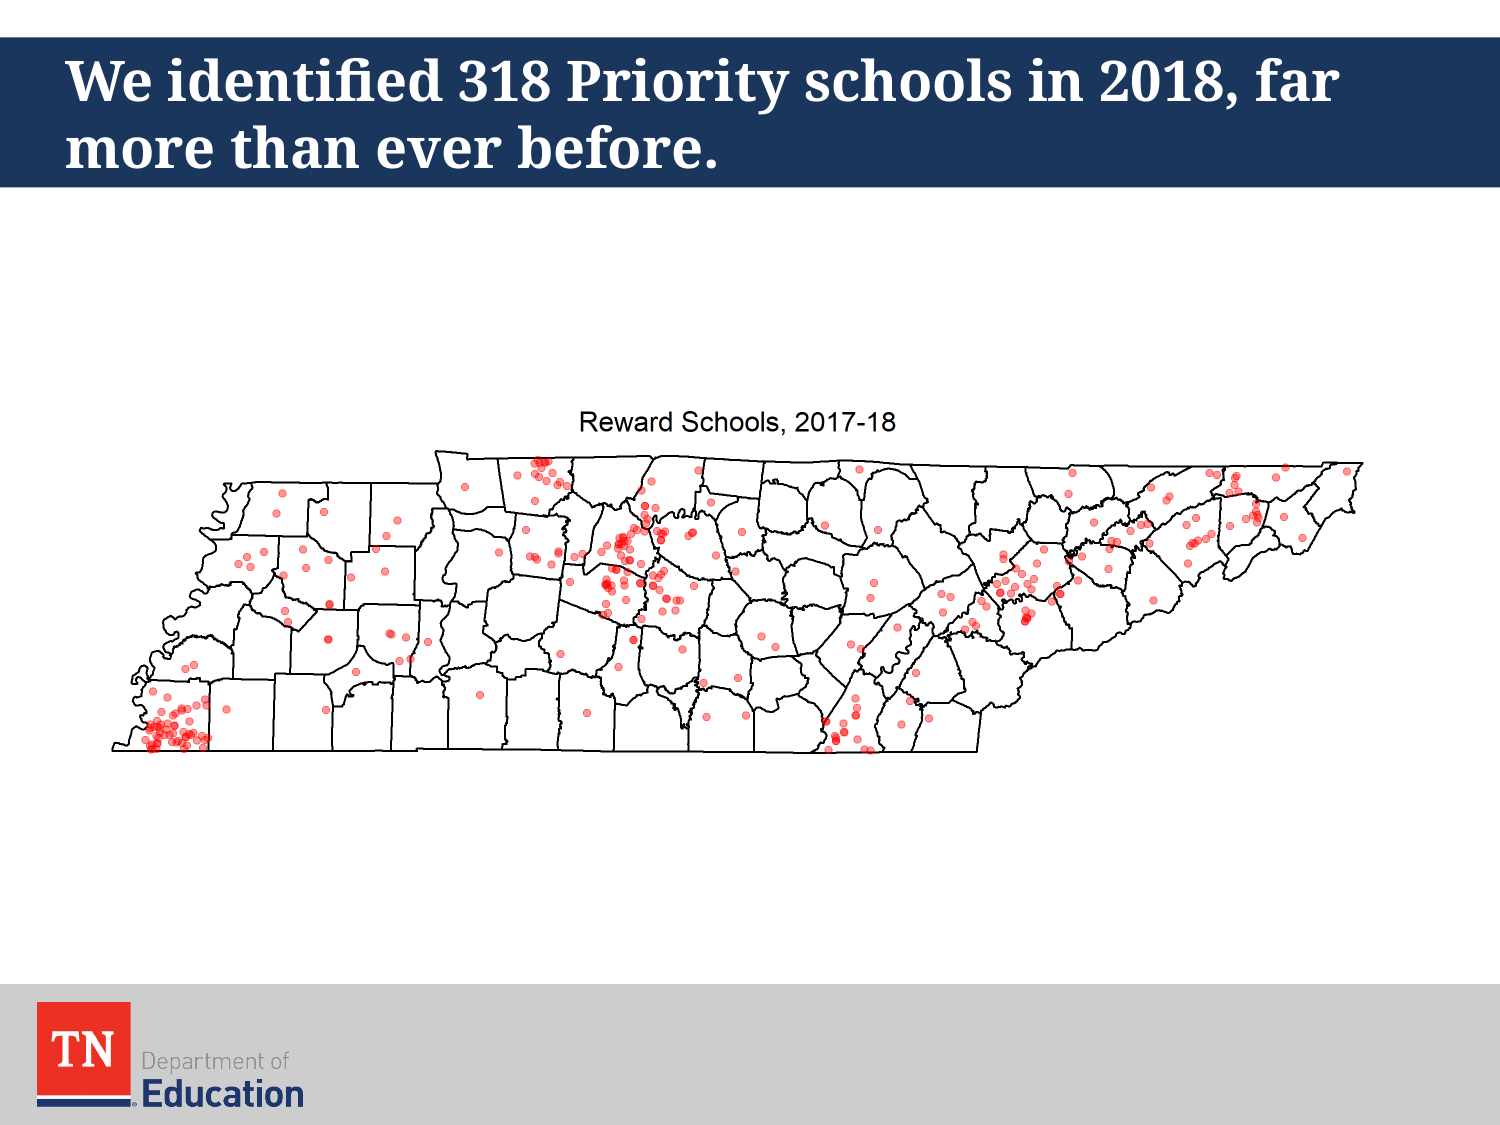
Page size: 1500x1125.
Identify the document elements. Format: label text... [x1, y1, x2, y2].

picture [37, 1002, 303, 1107]
title We identified 318 Priority schools in 2018, far more than ever before. [50, 37, 1413, 188]
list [49, 212, 1426, 956]
